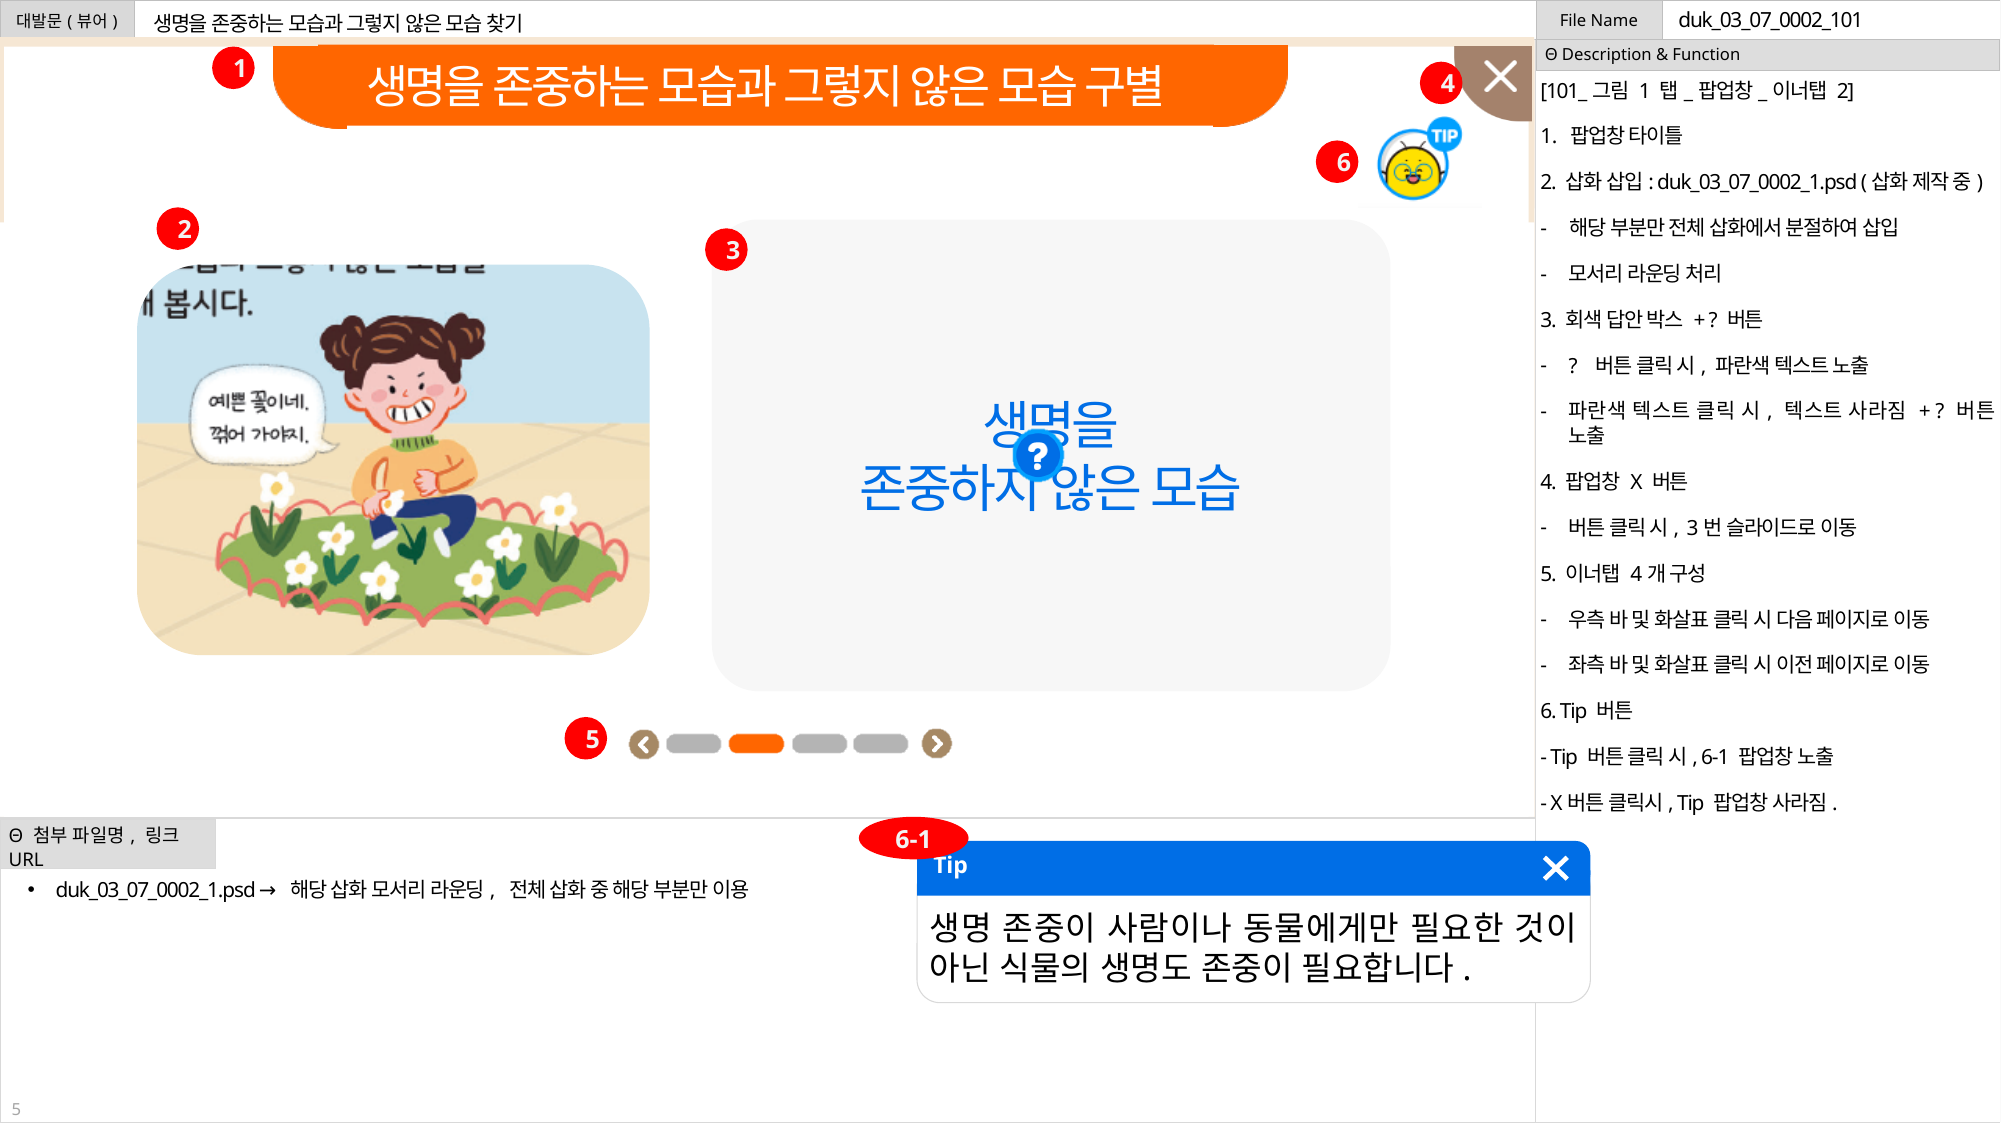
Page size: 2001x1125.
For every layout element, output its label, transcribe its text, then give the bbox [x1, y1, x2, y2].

text_box 6-1 [858, 817, 969, 860]
list duk_03_07_0002_1.psd → 해당 삽화 모서리 라운딩, 전체 삽화 중 해당 부분만 이용 [21, 866, 917, 905]
list [101_그림 1 탭_팝업창_이너탭 2] 팝업창 타이틀 2. 삽화 삽입: duk_03_07_0002_1.psd (삽화 제작 중) - 해당 부분만 전체 삽화에서 분절하여 삽입 모서리 라운딩 처리 3. 회색 답안 박스 + ? 버튼 ? 버튼 클릭 시, 파란색 텍스트 노출 파란색 텍스트 클릭 시, 텍스트 사라짐 + ? 버튼 노출 4. 팝업창 X 버튼 버튼 클릭 시, 3번 슬라이드로 이동 5. 이너탭 4개 구성 우측 바 및 화살표 클릭 시 다음 페이지로 이동 좌측 바 및 화살표 클릭 시 이전 페이지로 이동 6. Tip 버튼 - Tip 버튼 클릭 시, 6-1 팝업창 노출 - X버튼 클릭시, Tip 팝업창 사라짐. [1534, 71, 2000, 669]
picture [1006, 427, 1070, 483]
picture [1358, 116, 1482, 208]
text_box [917, 840, 1591, 1003]
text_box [4, 46, 1532, 817]
picture [1213, 45, 1288, 127]
picture [137, 264, 650, 656]
list 생명을 존중하는 모습과 그렇지 않은 모습 찾기 [135, 0, 1535, 38]
list duk_03_07_0002_101 [1660, 0, 2000, 39]
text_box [611, 716, 969, 770]
picture [273, 46, 347, 129]
